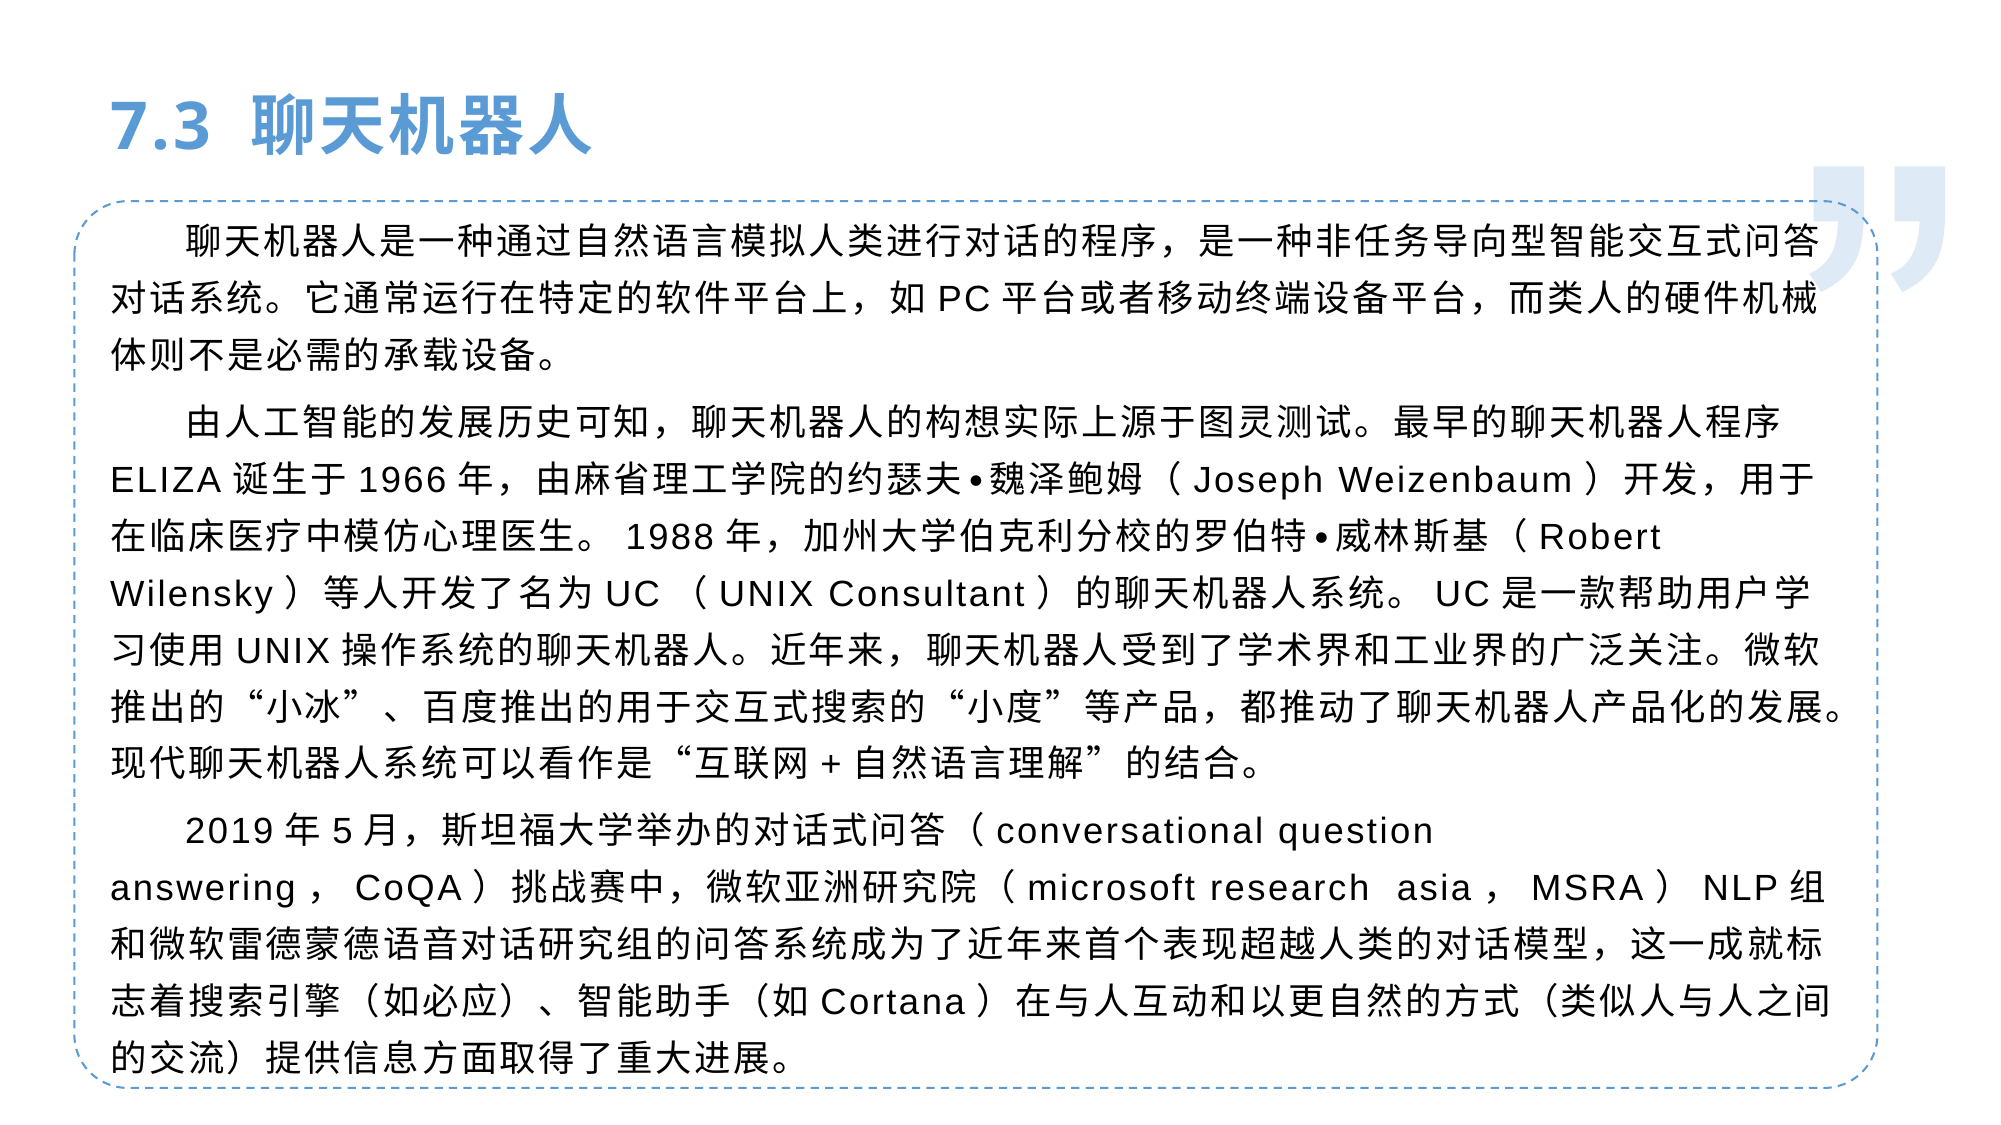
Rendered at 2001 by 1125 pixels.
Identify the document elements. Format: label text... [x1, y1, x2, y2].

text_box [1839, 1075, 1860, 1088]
text_box 7.3 聊天机器人 [99, 78, 905, 167]
text_box [73, 200, 1879, 1089]
text_box [1890, 166, 1946, 292]
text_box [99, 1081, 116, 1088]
text_box [1813, 166, 1865, 216]
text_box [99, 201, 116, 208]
